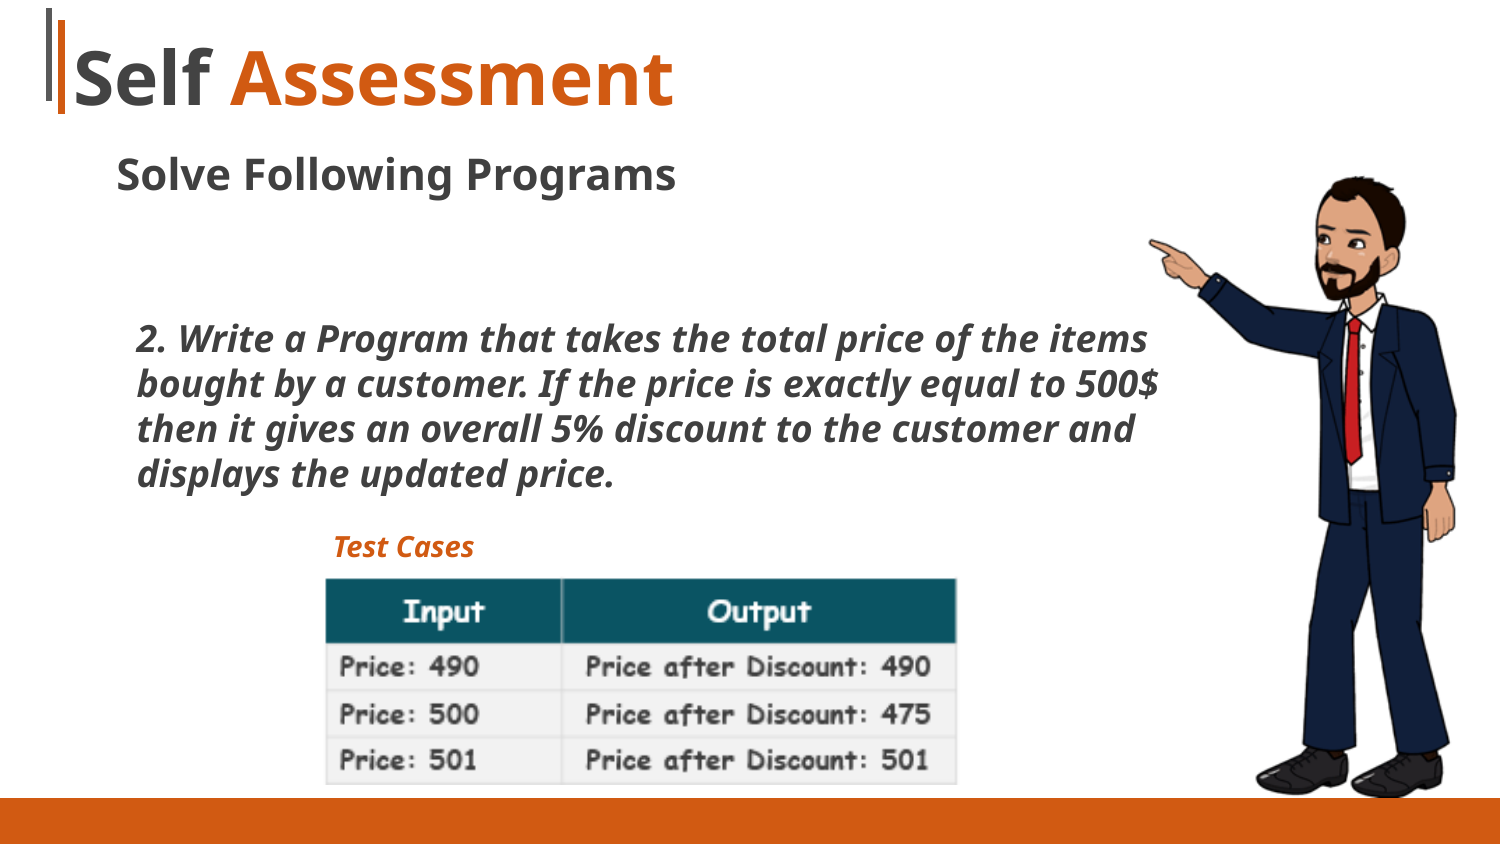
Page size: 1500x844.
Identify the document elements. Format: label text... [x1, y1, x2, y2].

title Self Assessment [0, 0, 1500, 136]
text_box [0, 798, 1500, 844]
text_box Test Cases [317, 520, 507, 570]
text_box Solve Following Programs [101, 123, 1127, 236]
picture [1139, 167, 1468, 799]
text_box 2. Write a Program that takes the total price of the items bought by a customer. If the price is exactly equal to 500$ then it gives an overall 5% discount to the customer and displays the updated price. [61, 285, 1134, 505]
picture [318, 571, 969, 786]
